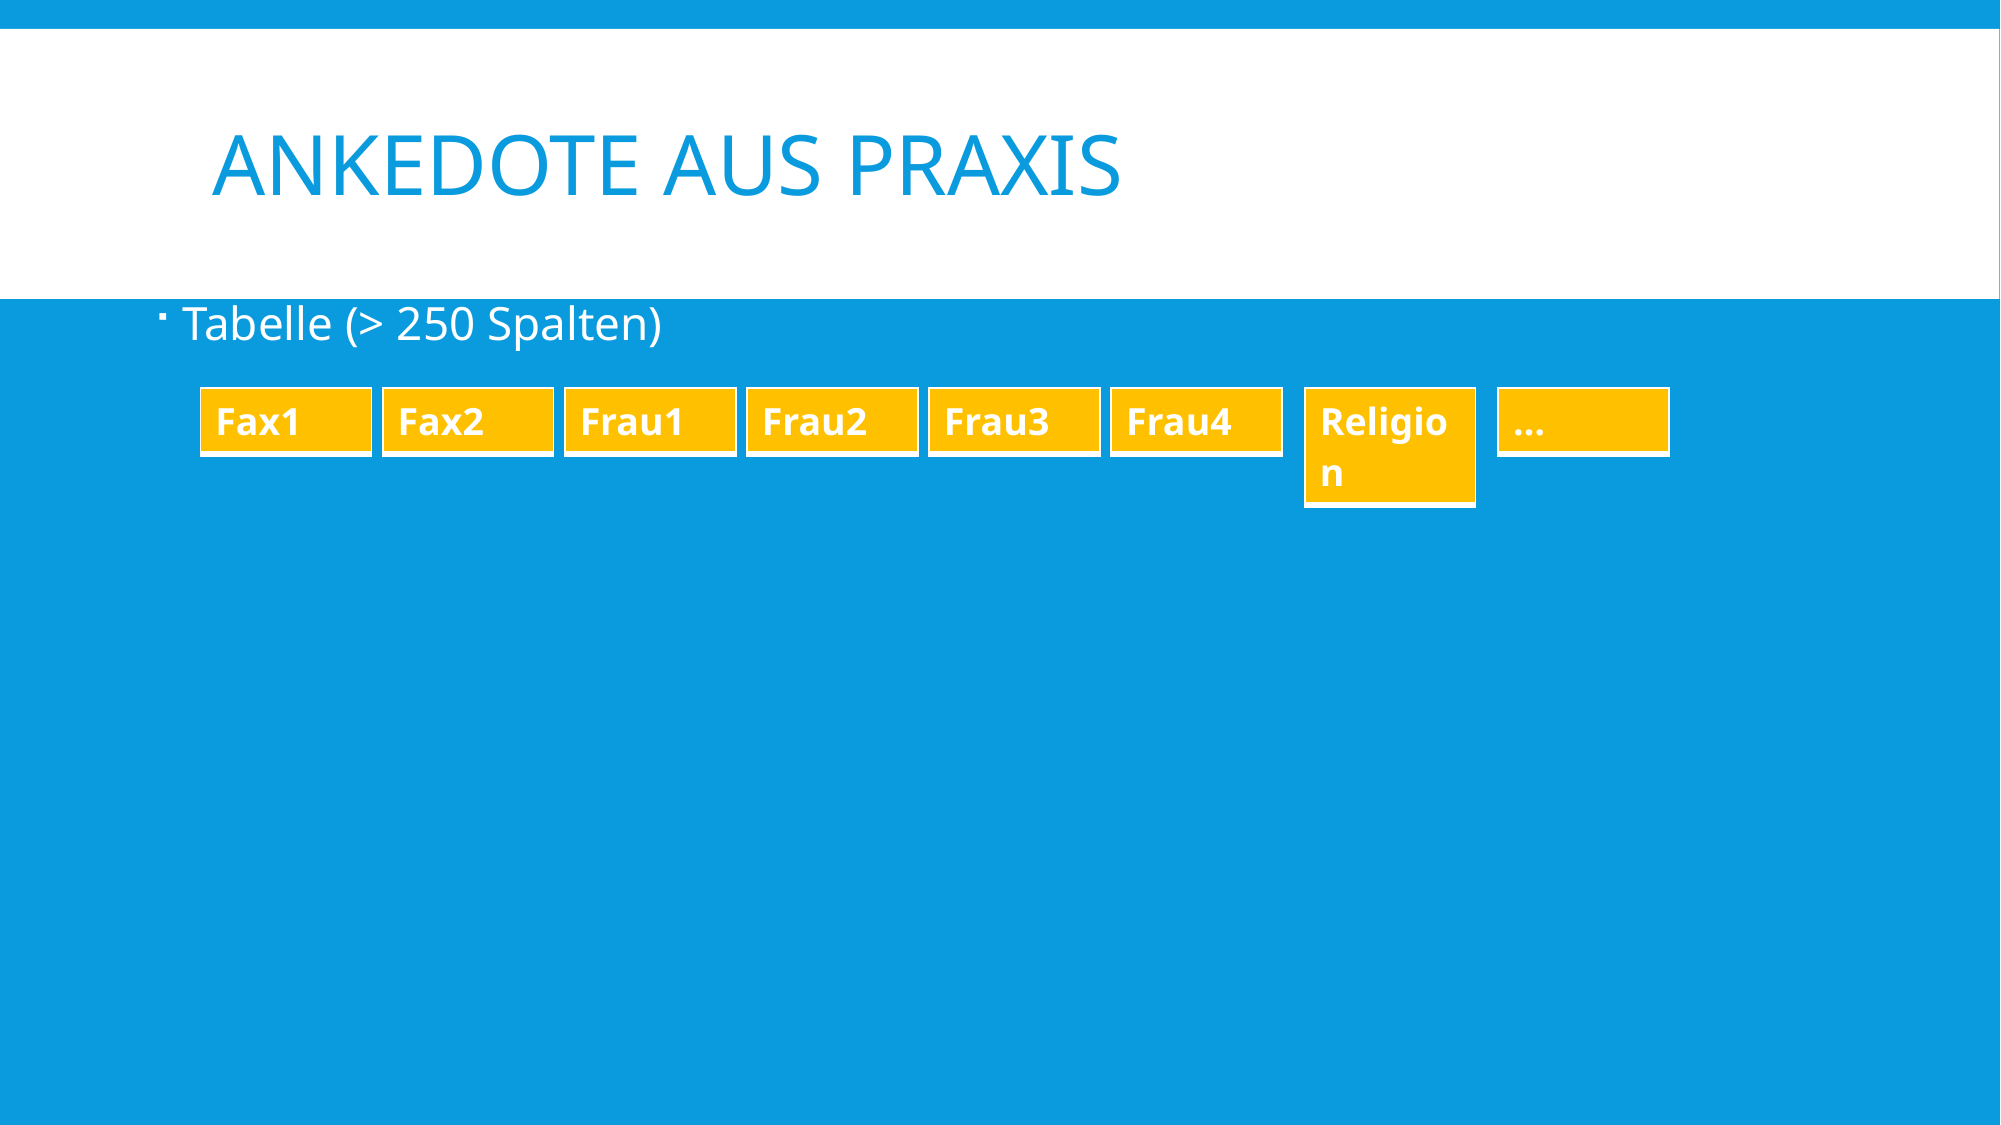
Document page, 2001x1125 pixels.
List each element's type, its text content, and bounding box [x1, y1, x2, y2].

table_header Frau4 [1112, 389, 1281, 451]
table_header Frau3 [930, 389, 1099, 451]
list Tabelle (> 250 Spalten) [137, 293, 1863, 1008]
table_header Frau1 [566, 389, 735, 451]
title Ankedote aus Praxis [197, 46, 1803, 293]
table_header Fax2 [384, 389, 553, 451]
table_header Fax1 [201, 389, 371, 451]
table_header … [1499, 389, 1668, 451]
table_header Religion [1306, 389, 1475, 502]
table_header Frau2 [748, 389, 917, 451]
